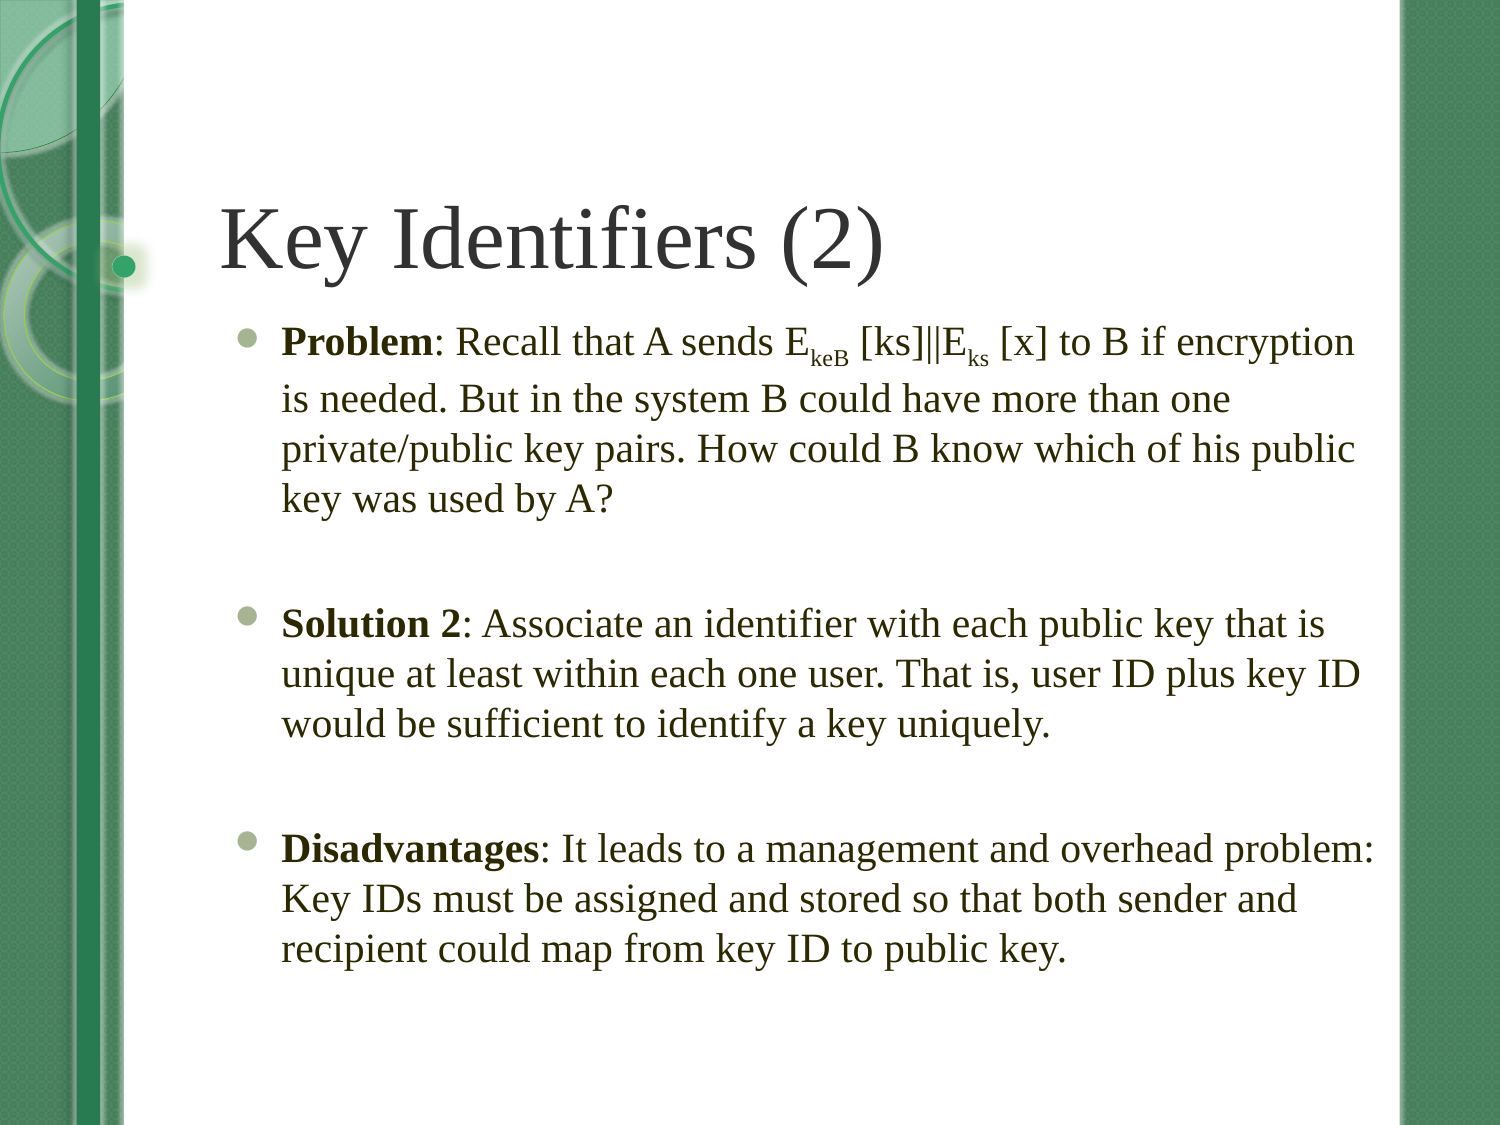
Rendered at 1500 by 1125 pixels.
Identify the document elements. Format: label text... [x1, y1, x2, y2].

list Problem: Recall that A sends EkeB [ks]||Eks [x] to B if encryption is needed. But in the system B could have more than one private/public key pairs. How could B know which of his public key was used by A? Solution 2: Associate an identifier with each public key that is unique at least within each one user. That is, user ID plus key ID would be sufficient to identify a key uniquely. Disadvantages: It leads to a management and overhead problem: Key IDs must be assigned and stored so that both sender and recipient could map from key ID to public key. [206, 306, 1400, 1024]
title Key Identifiers (2) [204, 138, 1388, 327]
